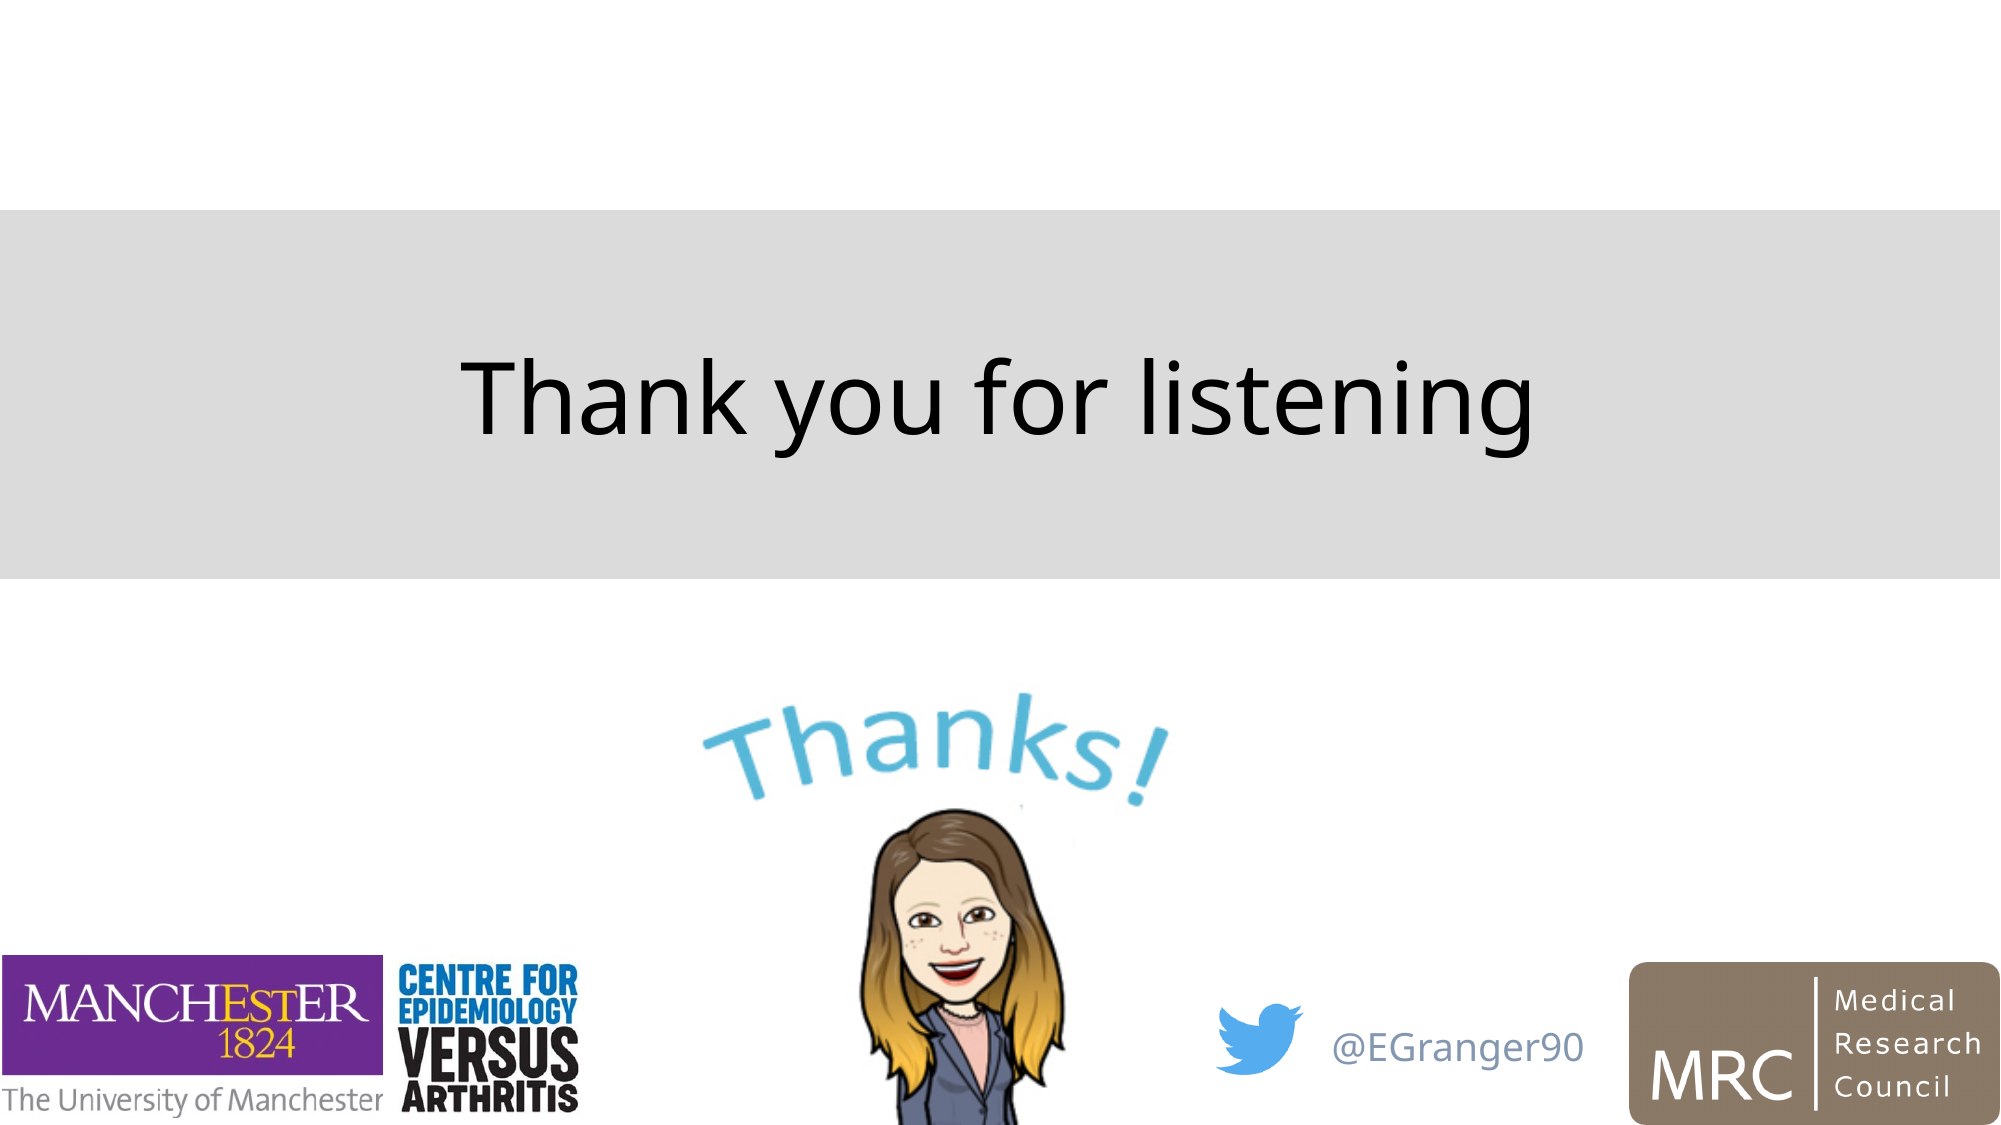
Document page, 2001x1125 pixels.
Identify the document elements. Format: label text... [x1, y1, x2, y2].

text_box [1198, 975, 1605, 1105]
picture [2, 955, 589, 1125]
text_box Thank you for listening [0, 210, 2000, 579]
picture [683, 608, 1198, 1125]
picture [1629, 962, 2000, 1125]
